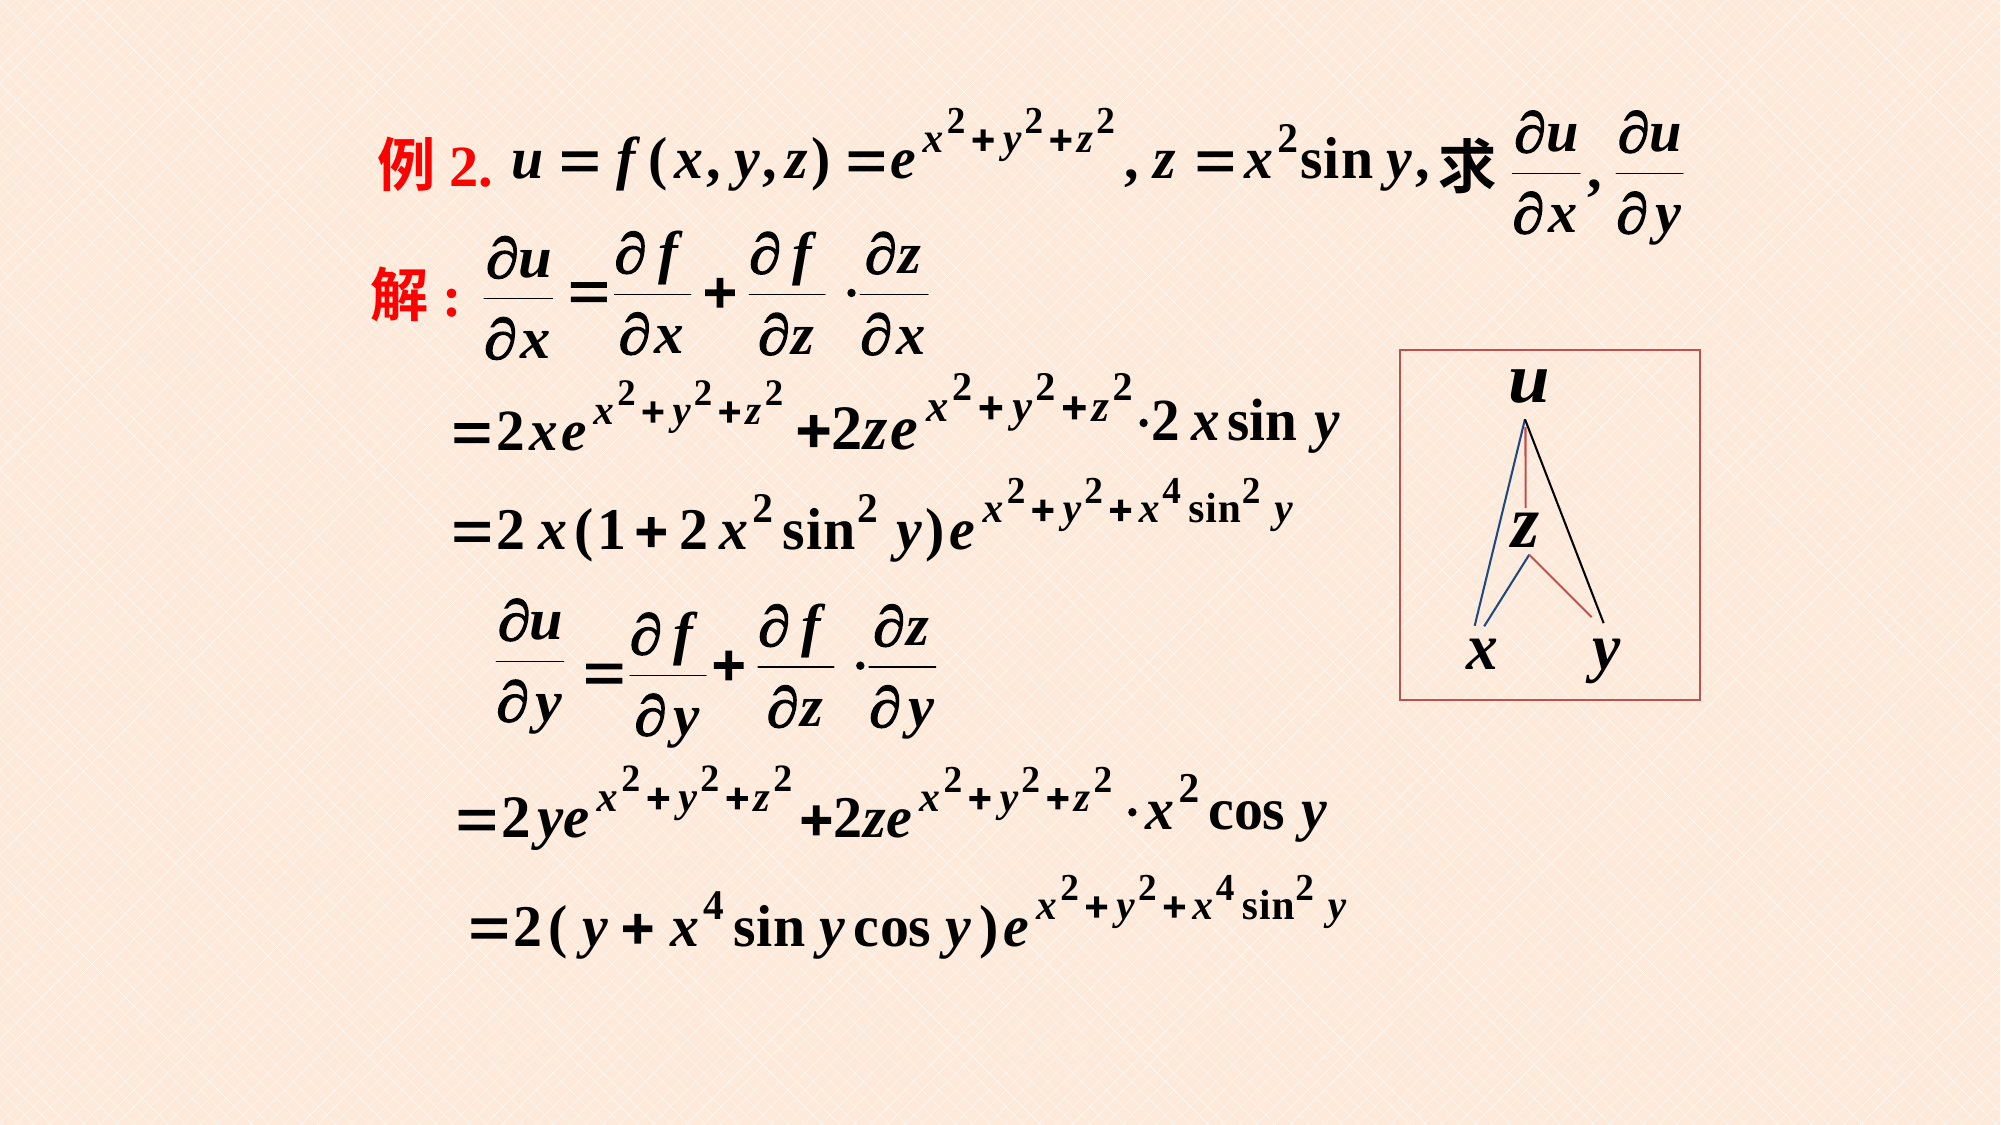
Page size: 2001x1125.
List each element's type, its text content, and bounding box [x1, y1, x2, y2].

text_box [507, 98, 1431, 197]
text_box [1126, 392, 1344, 459]
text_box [462, 865, 1351, 964]
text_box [577, 602, 707, 753]
title 例2. [362, 113, 563, 214]
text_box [1438, 100, 1687, 251]
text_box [449, 755, 795, 856]
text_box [445, 371, 786, 468]
text_box 解: [355, 250, 474, 336]
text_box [707, 593, 940, 745]
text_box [1496, 354, 1560, 417]
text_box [445, 468, 1297, 567]
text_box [795, 756, 1120, 856]
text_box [1474, 419, 1604, 627]
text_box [491, 588, 568, 739]
text_box [1399, 350, 1700, 700]
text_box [1451, 625, 1633, 698]
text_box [479, 225, 556, 369]
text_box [561, 221, 694, 372]
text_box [699, 221, 931, 372]
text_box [791, 363, 1141, 469]
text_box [1115, 763, 1331, 848]
